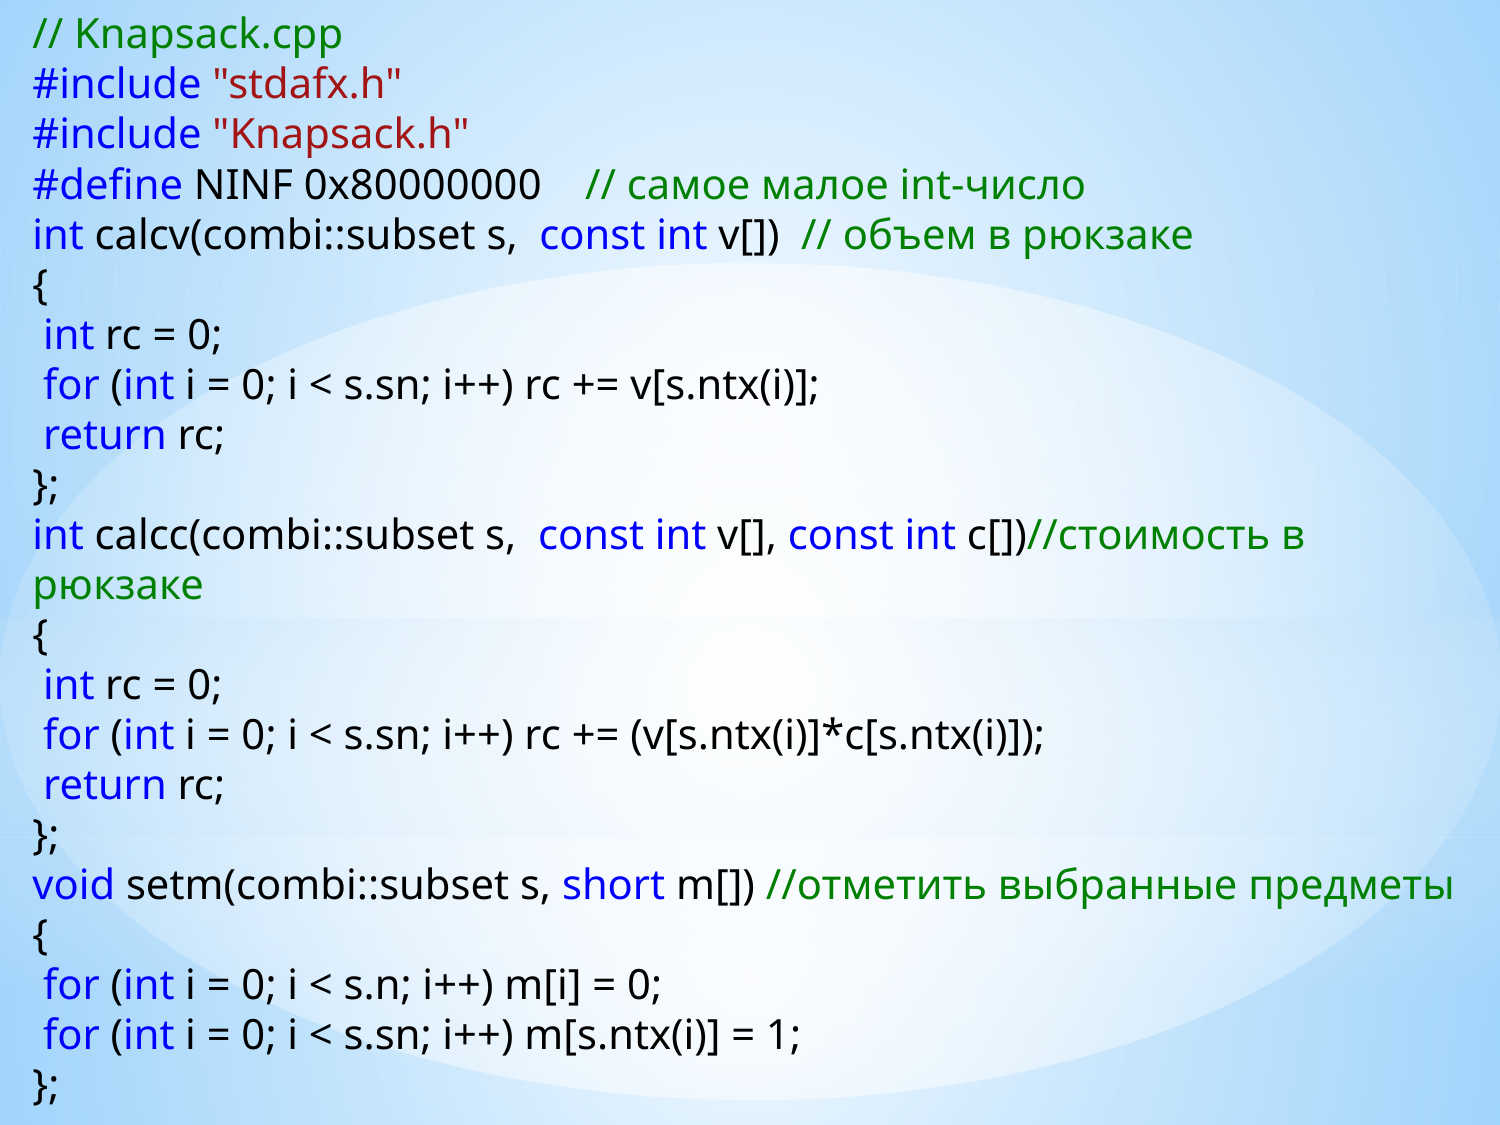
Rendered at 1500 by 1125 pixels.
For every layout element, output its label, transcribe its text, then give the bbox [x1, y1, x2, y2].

text_box // Knapsack.cpp #include "stdafx.h" #include "Knapsack.h" #define NINF 0x80000000 // самое малое int-число int calcv(combi::subset s, const int v[]) // объем в рюкзаке { int rc = 0; for (int i = 0; i < s.sn; i++) rc += v[s.ntx(i)]; return rc; }; int calcc(combi::subset s, const int v[], const int c[])//стоимость в рюкзаке { int rc = 0; for (int i = 0; i < s.sn; i++) rc += (v[s.ntx(i)]*c[s.ntx(i)]); return rc; }; void setm(combi::subset s, short m[]) //отметить выбранные предметы { for (int i = 0; i < s.n; i++) m[i] = 0; for (int i = 0; i < s.sn; i++) m[s.ntx(i)] = 1; }; [17, 0, 1500, 1116]
